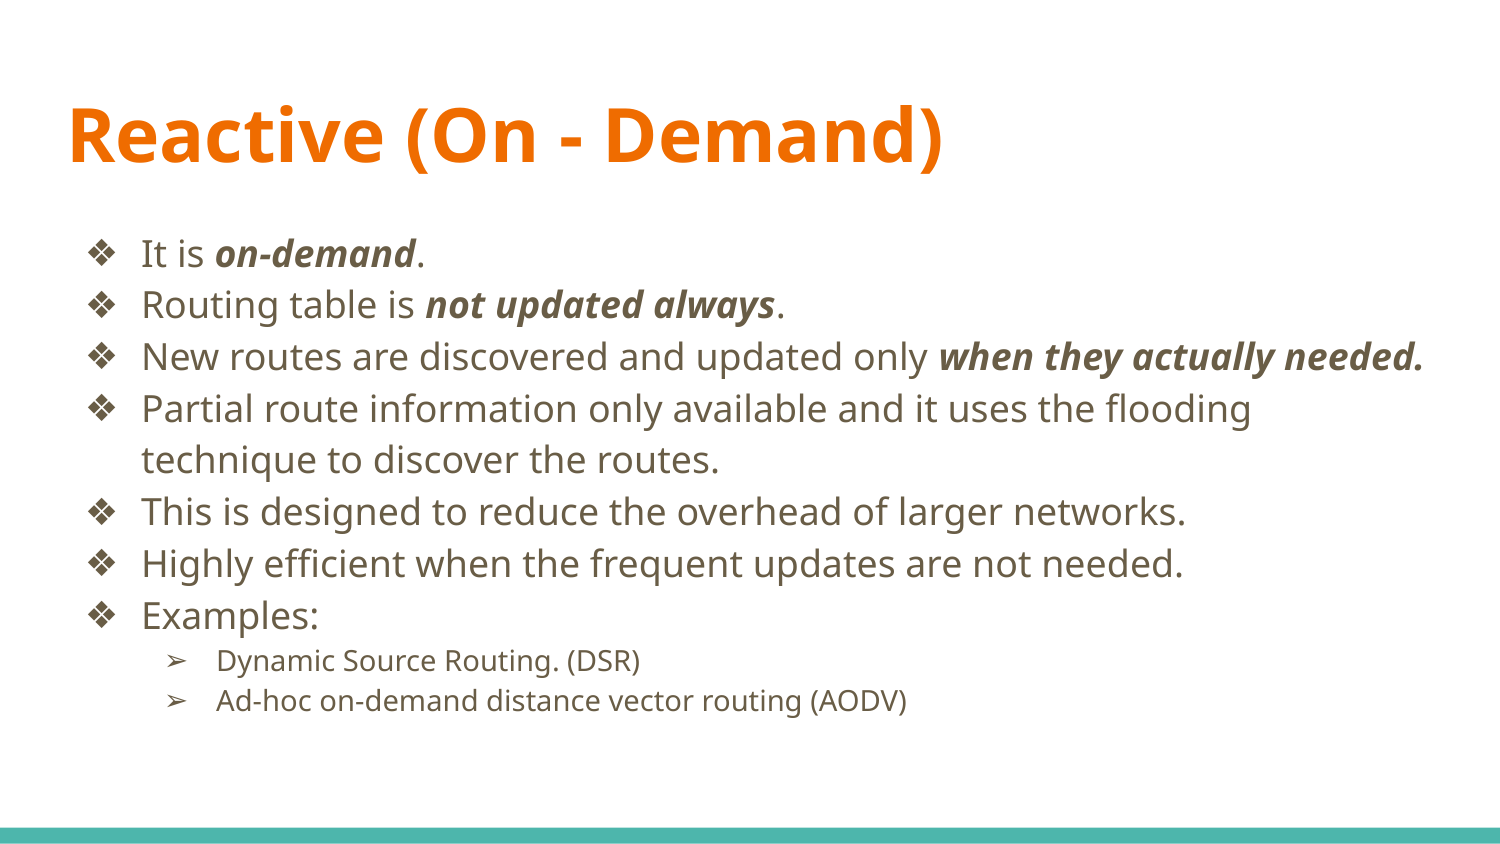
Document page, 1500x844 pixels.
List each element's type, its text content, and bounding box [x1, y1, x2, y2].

list It is on-demand. Routing table is not updated always. New routes are discovered and updated only when they actually needed. Partial route information only available and it uses the flooding technique to discover the routes. This is designed to reduce the overhead of larger networks. Highly efficient when the frequent updates are not needed. Examples: Dynamic Source Routing. (DSR) Ad-hoc on-demand distance vector routing (AODV) [51, 207, 1449, 750]
title Reactive (On - Demand) [51, 72, 1449, 189]
